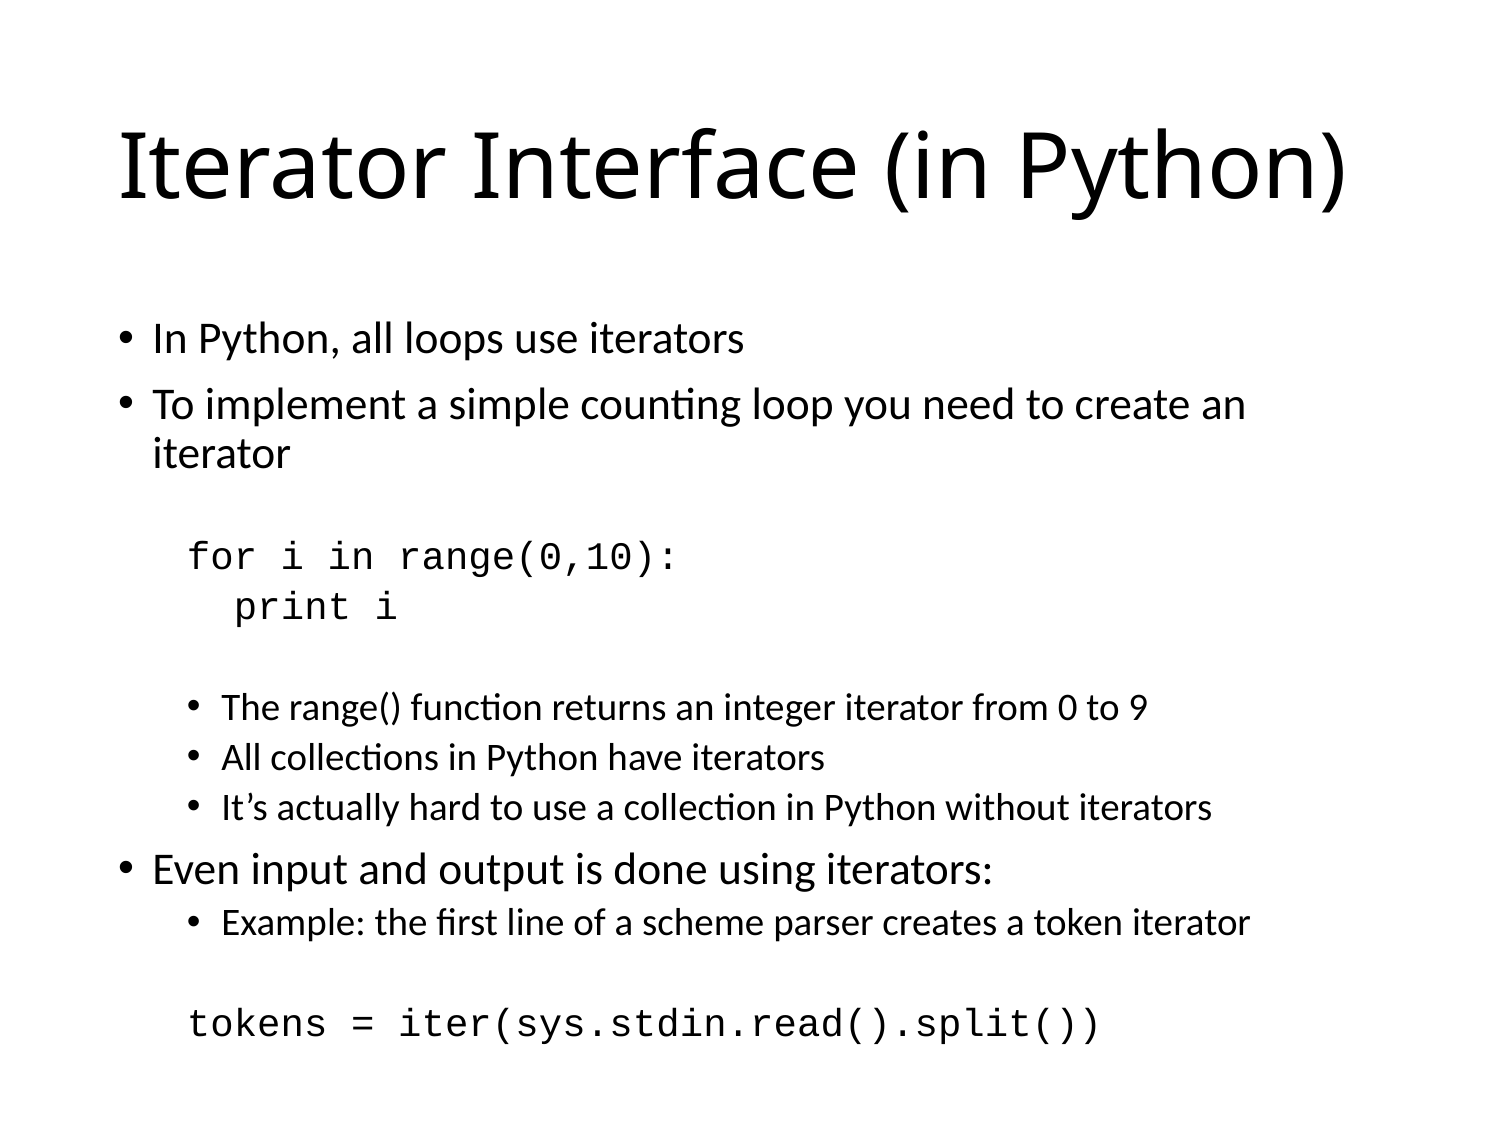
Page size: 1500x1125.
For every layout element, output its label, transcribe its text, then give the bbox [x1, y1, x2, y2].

list In Python, all loops use iterators To implement a simple counting loop you need to create an iterator for i in range(0,10): print i The range() function returns an integer iterator from 0 to 9 All collections in Python have iterators It’s actually hard to use a collection in Python without iterators Even input and output is done using iterators: Example: the first line of a scheme parser creates a token iterator tokens = iter(sys.stdin.read().split()) [103, 307, 1397, 1052]
title Iterator Interface (in Python) [103, 59, 1397, 278]
